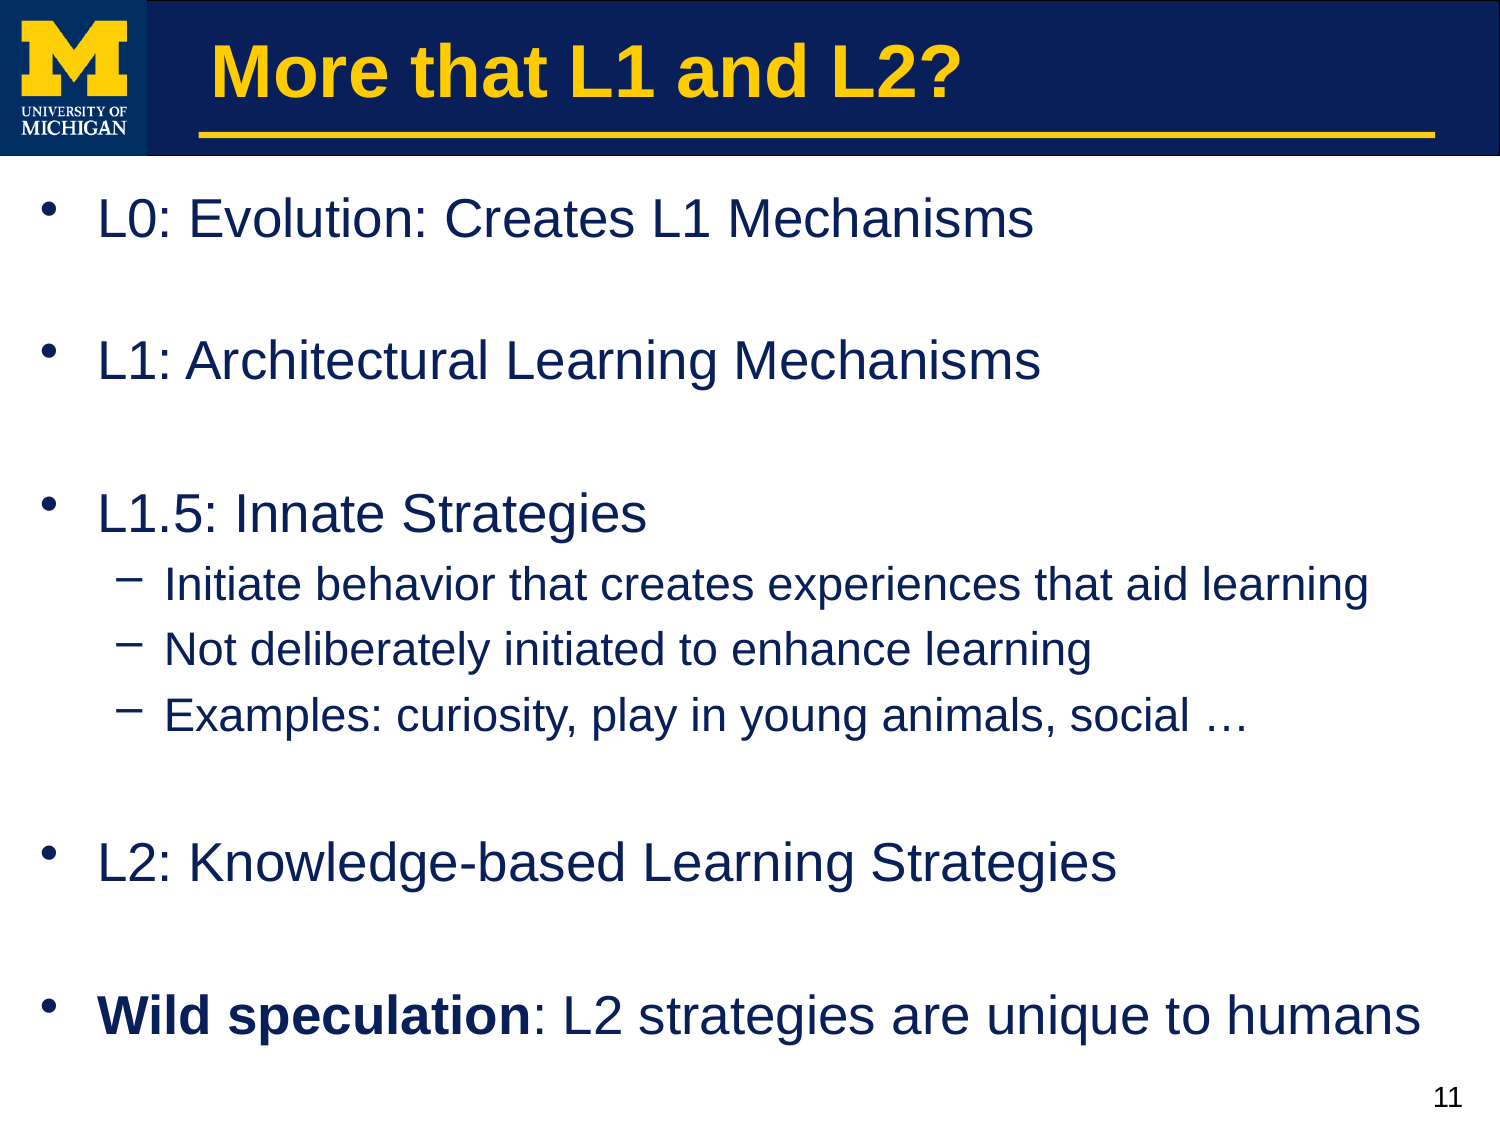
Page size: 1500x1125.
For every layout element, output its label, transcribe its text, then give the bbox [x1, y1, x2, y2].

title More that L1 and L2? [195, 0, 1431, 135]
list L0: Evolution: Creates L1 Mechanisms L1: Architectural Learning Mechanisms L1.5: Innate Strategies Initiate behavior that creates experiences that aid learning Not deliberately initiated to enhance learning Examples: curiosity, play in young animals, social … L2: Knowledge-based Learning Strategies Wild speculation: L2 strategies are unique to humans [24, 174, 1488, 1067]
picture [0, 0, 147, 156]
